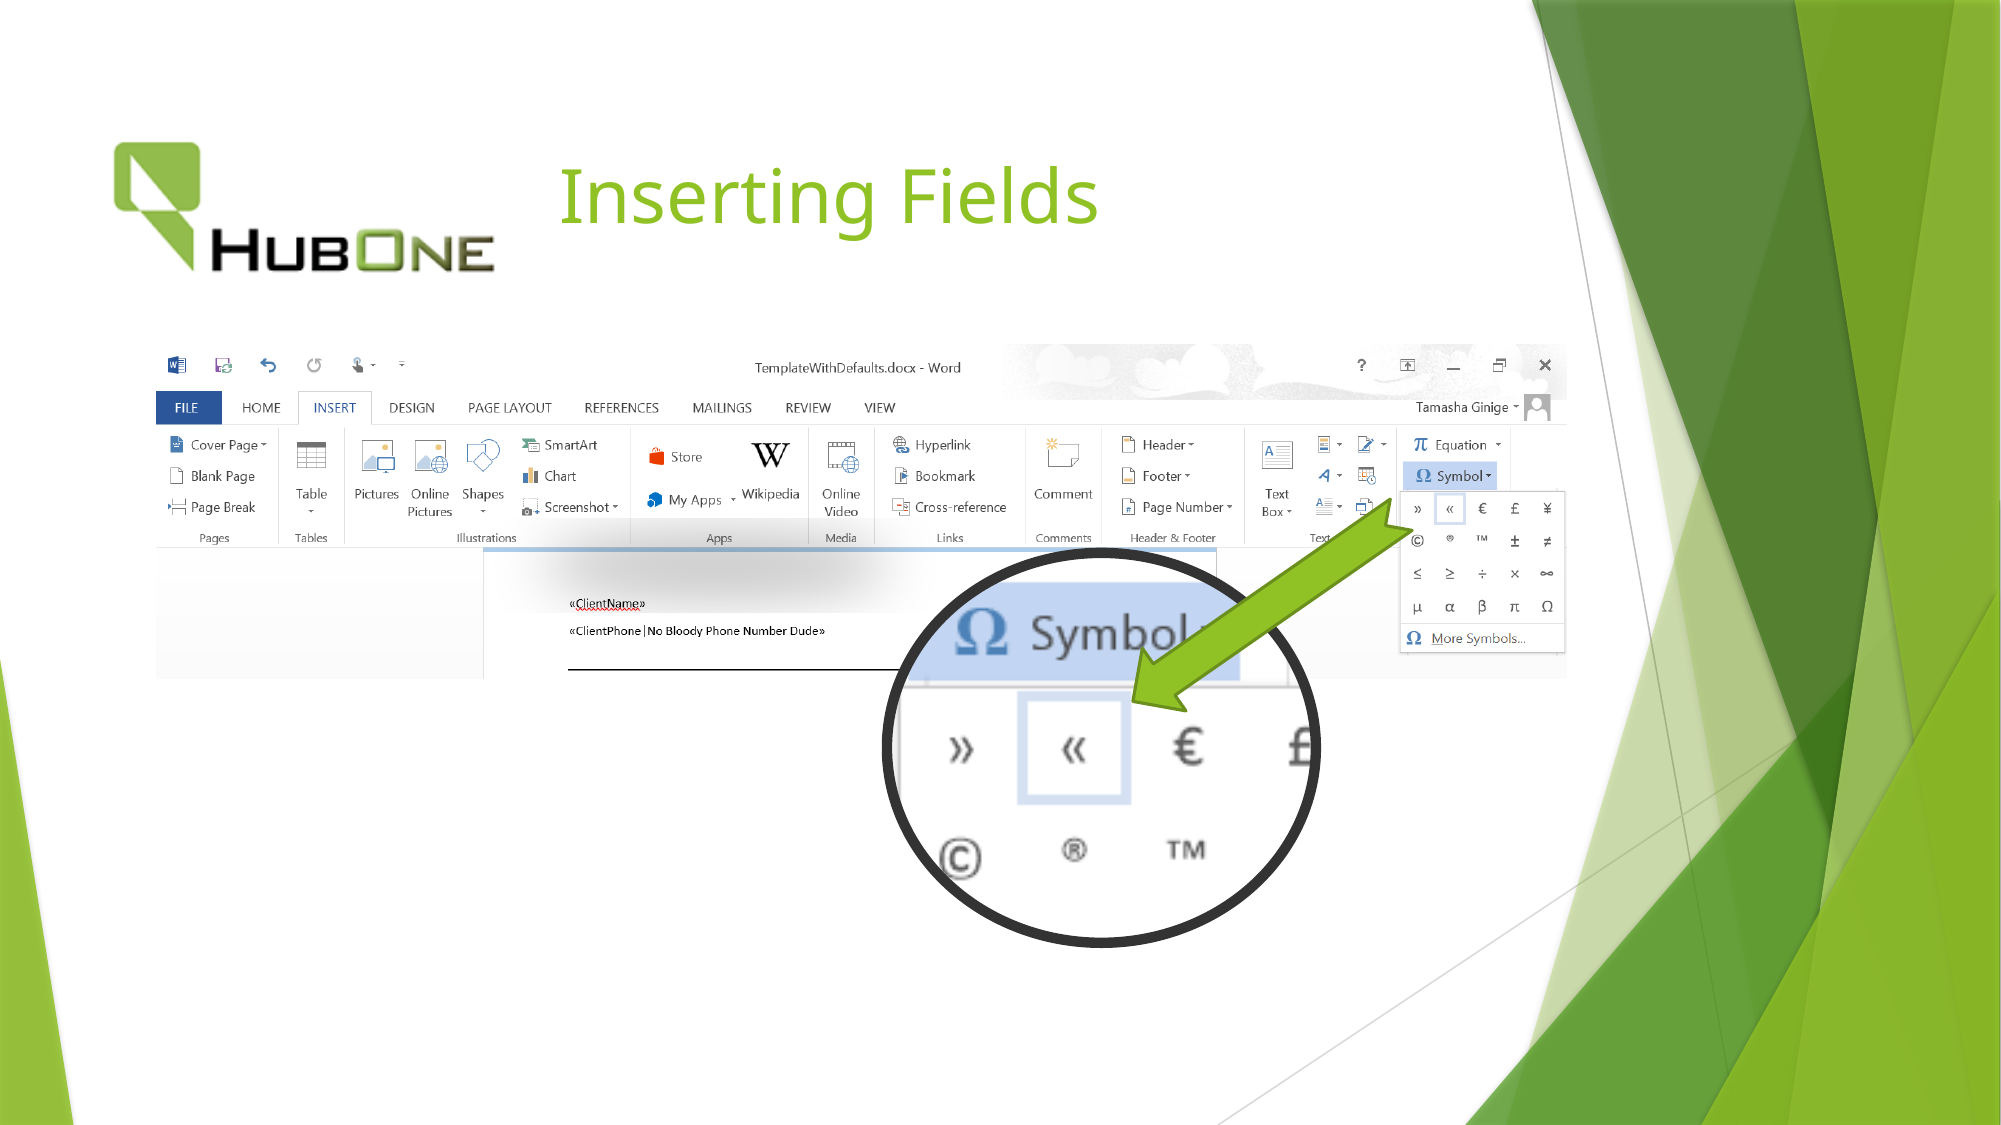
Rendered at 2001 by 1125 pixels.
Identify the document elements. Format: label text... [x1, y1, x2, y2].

picture [886, 552, 1317, 944]
picture [111, 141, 498, 276]
title Inserting Fields [544, 141, 1522, 276]
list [155, 344, 1567, 679]
